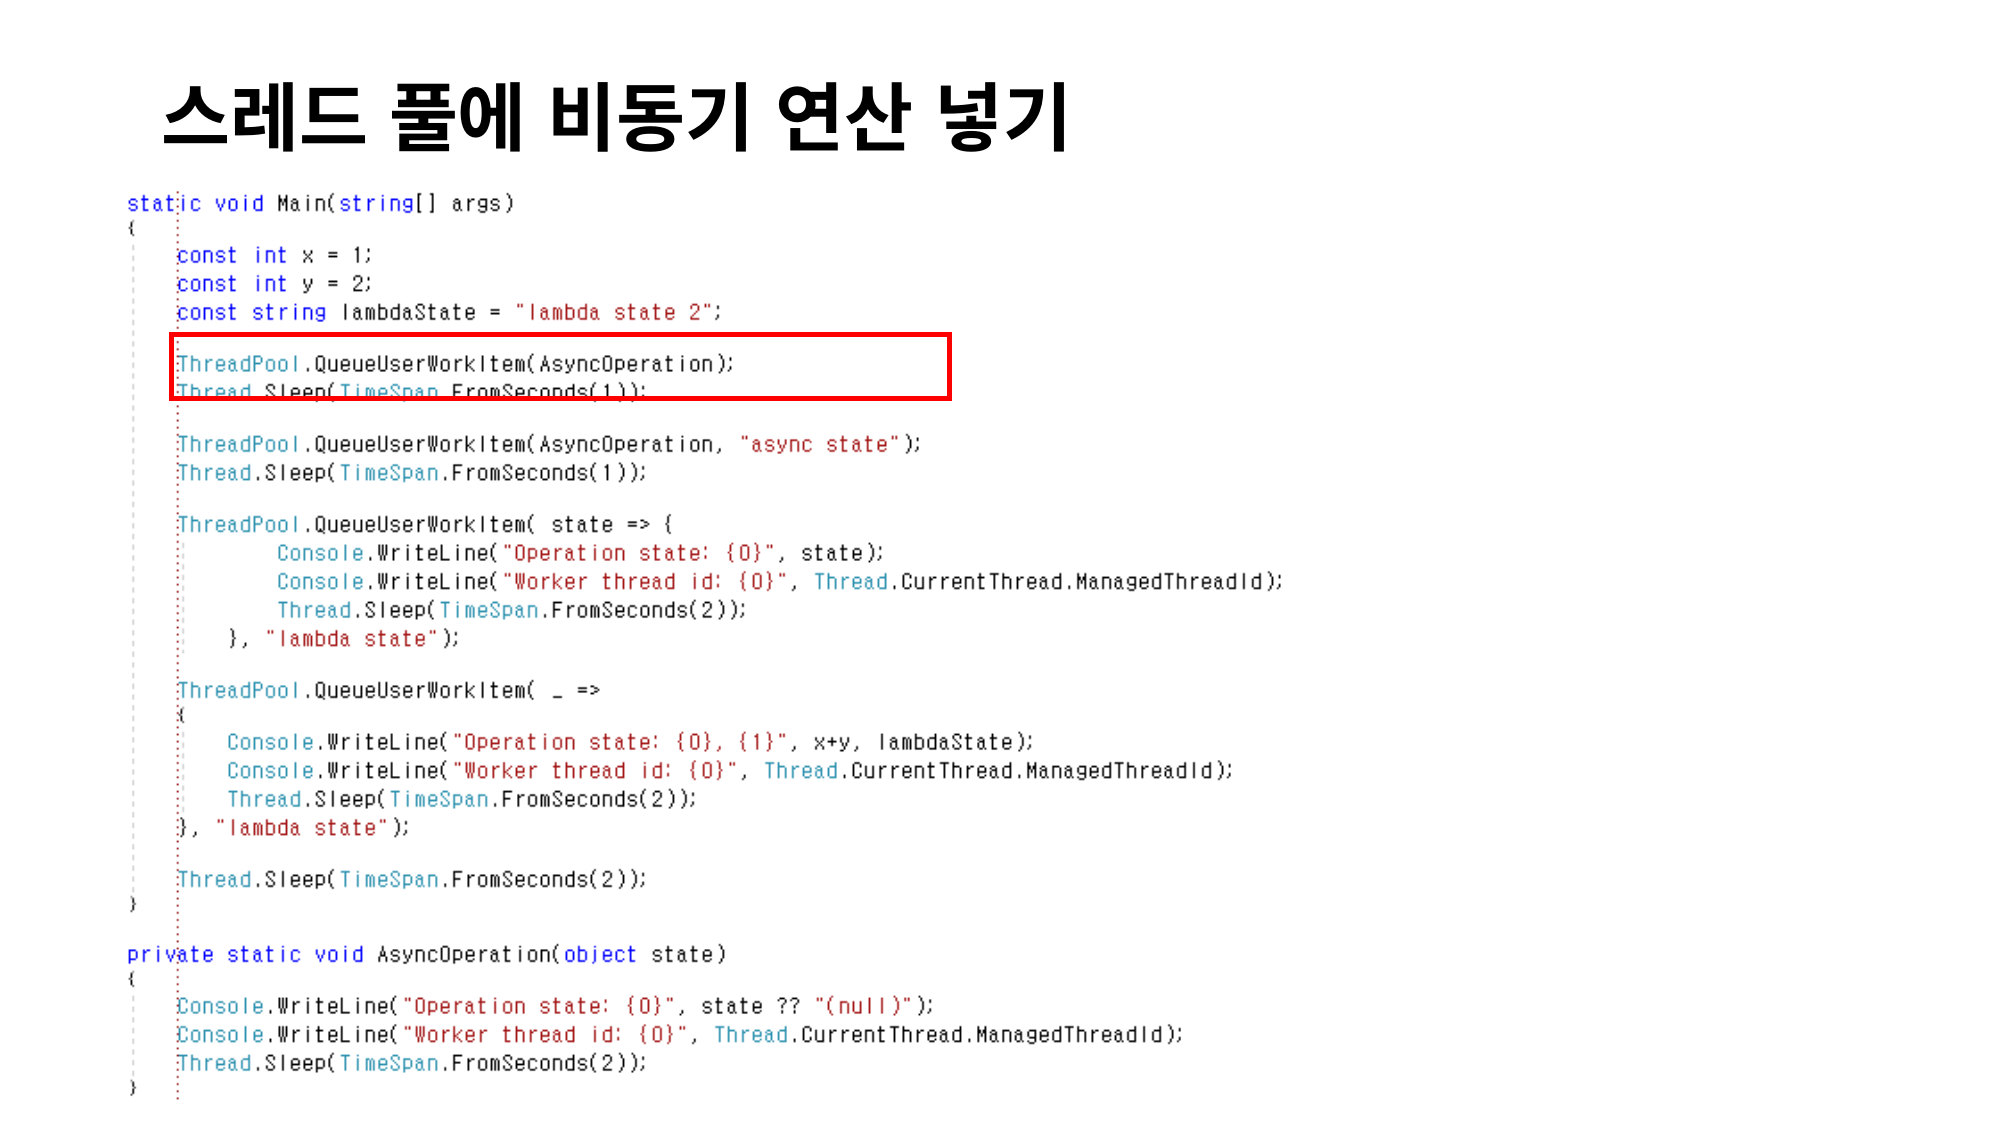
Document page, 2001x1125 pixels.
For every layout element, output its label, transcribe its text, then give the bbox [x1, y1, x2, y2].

picture [122, 190, 1288, 1105]
text_box 스레드 풀에 비동기 연산 넣기 [146, 63, 1089, 168]
